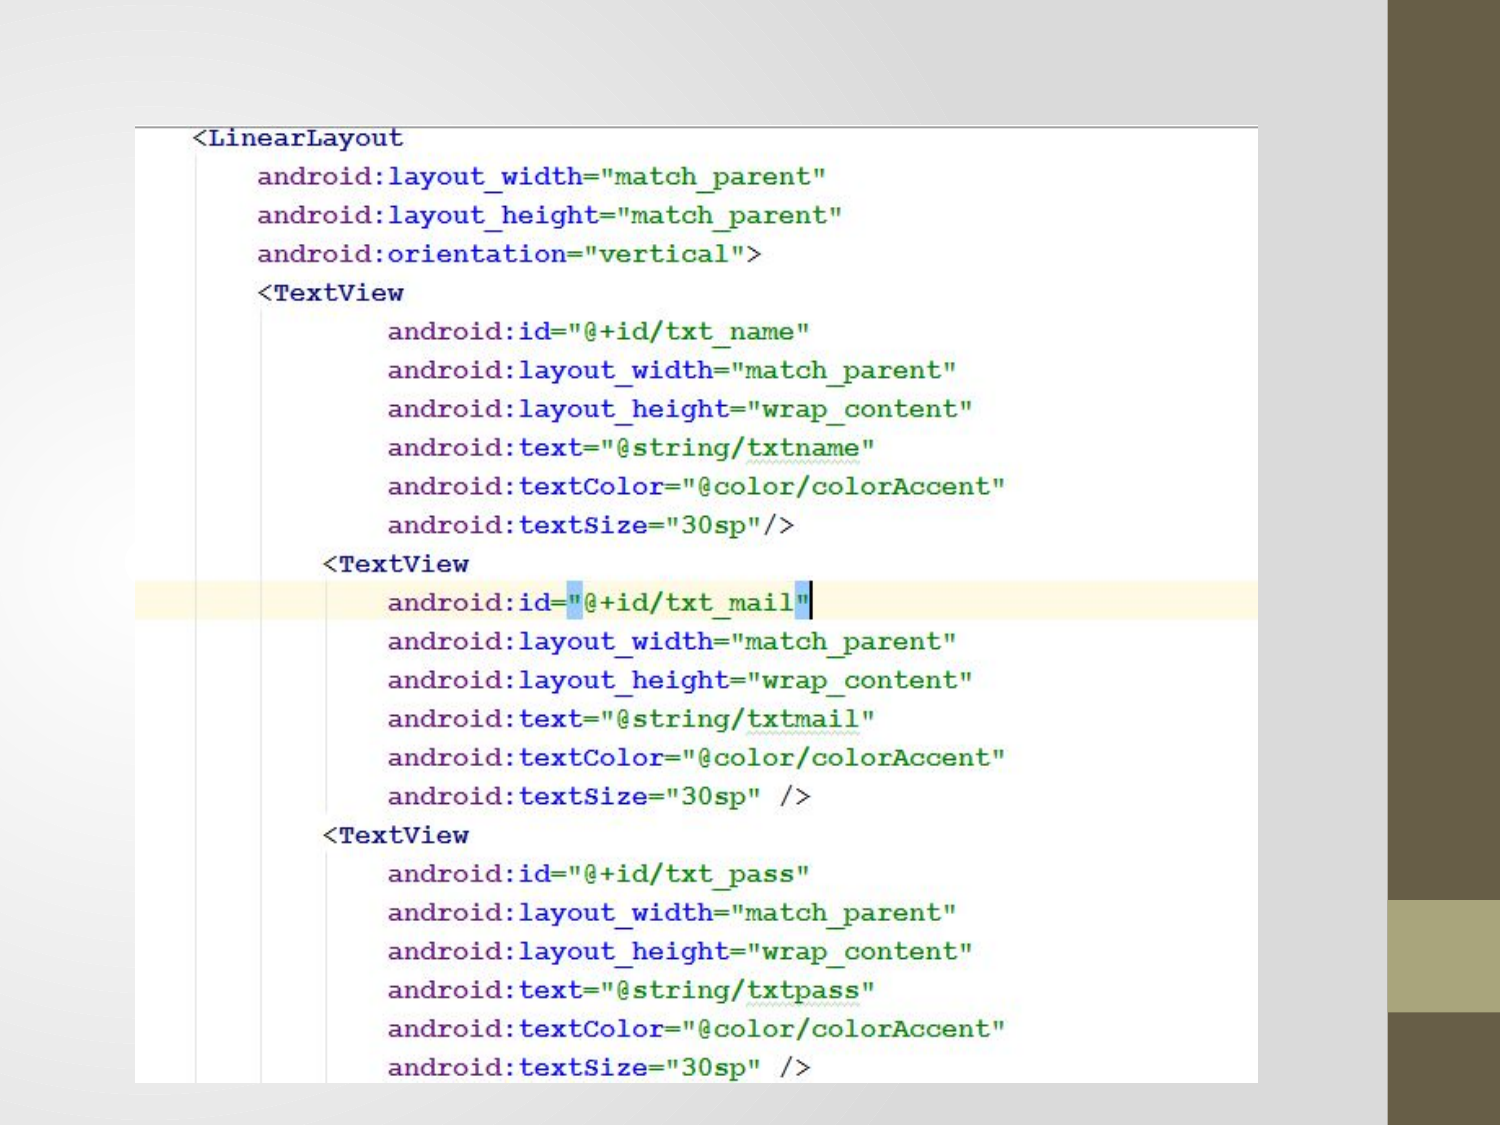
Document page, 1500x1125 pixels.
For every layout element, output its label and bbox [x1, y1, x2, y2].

list [135, 124, 1259, 1083]
